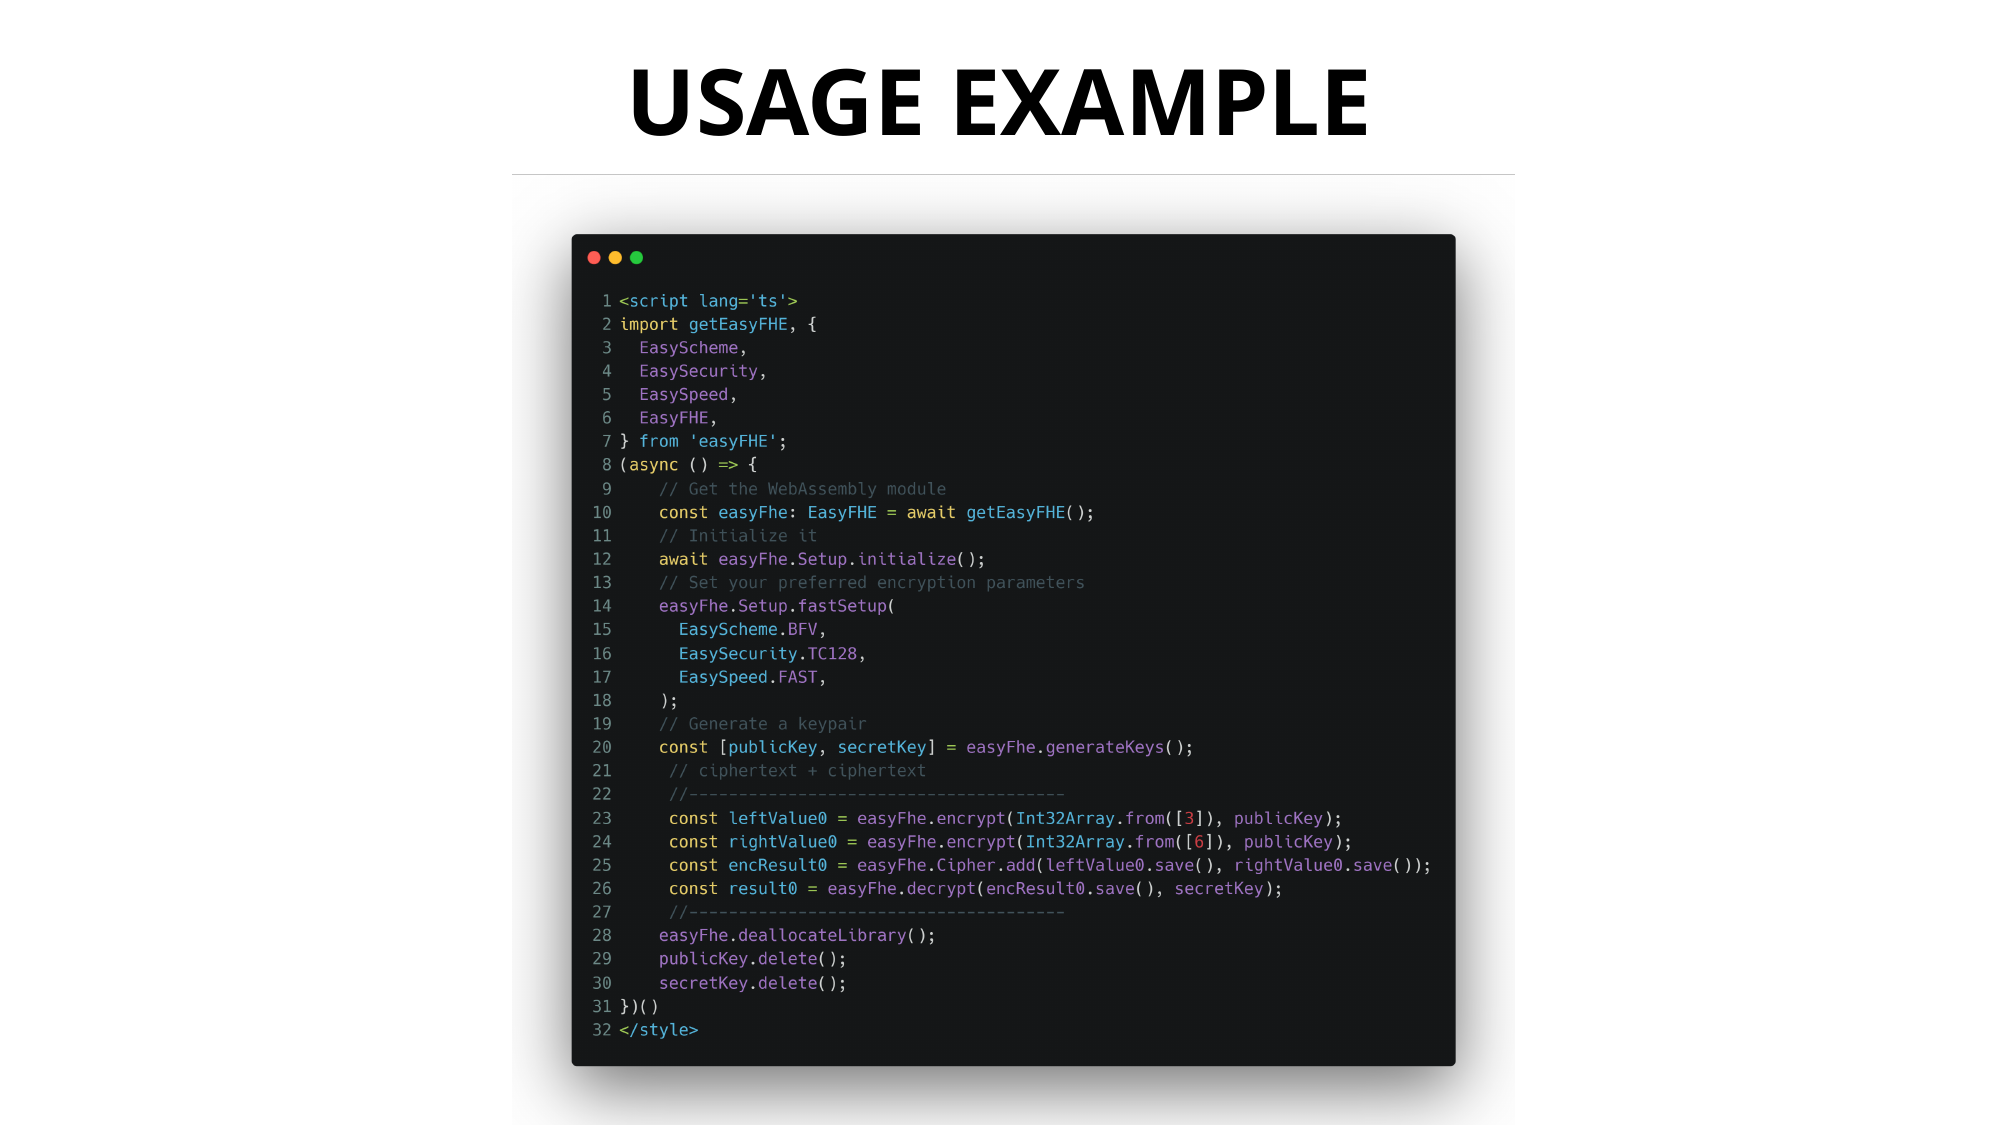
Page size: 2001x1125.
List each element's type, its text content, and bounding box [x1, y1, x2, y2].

picture [512, 174, 1515, 1125]
text_box USAGE EXAMPLE [0, 17, 2000, 176]
